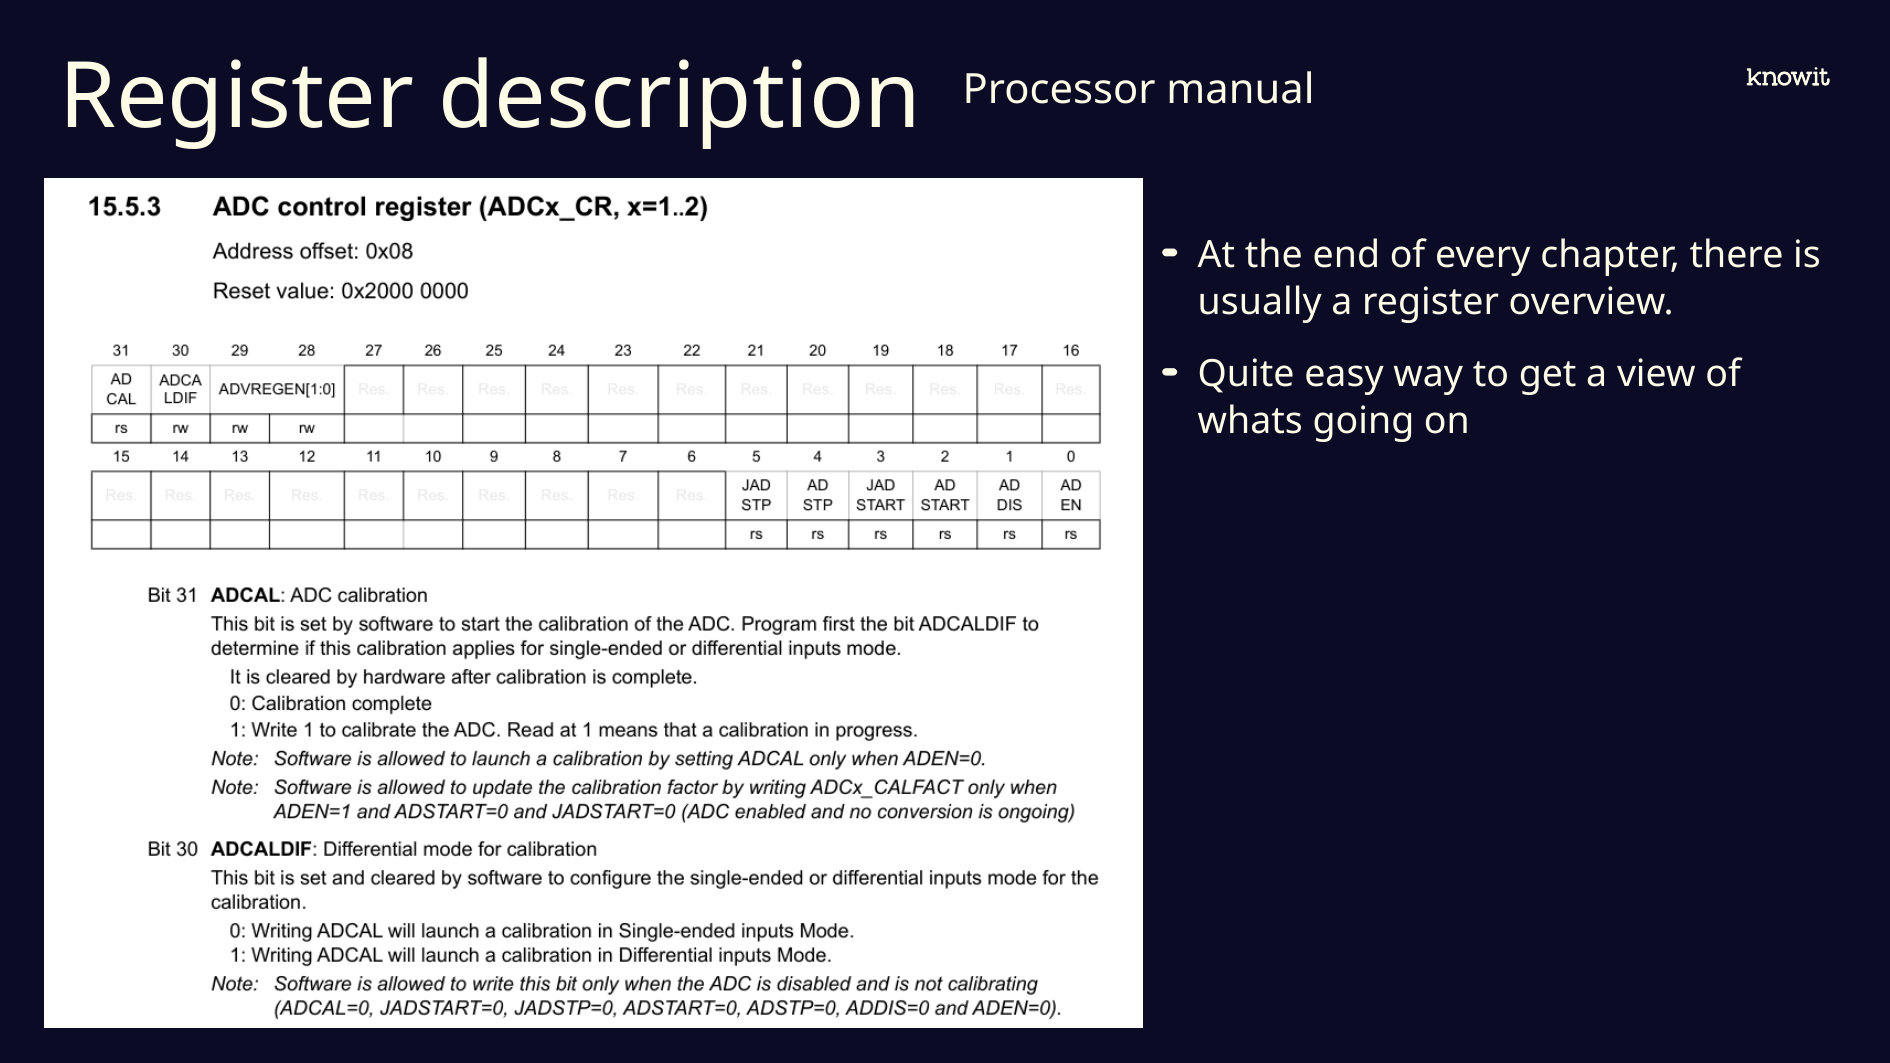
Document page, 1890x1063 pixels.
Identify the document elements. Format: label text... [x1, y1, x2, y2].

picture [1162, 238, 1179, 266]
list At the end of every chapter, there is usually a register overview. Quite easy way to get a view of whats going on [1162, 227, 1846, 1004]
title Register description [59, 35, 928, 147]
picture [44, 178, 1143, 1028]
picture [1162, 358, 1179, 385]
list Processor manual [962, 59, 1530, 109]
